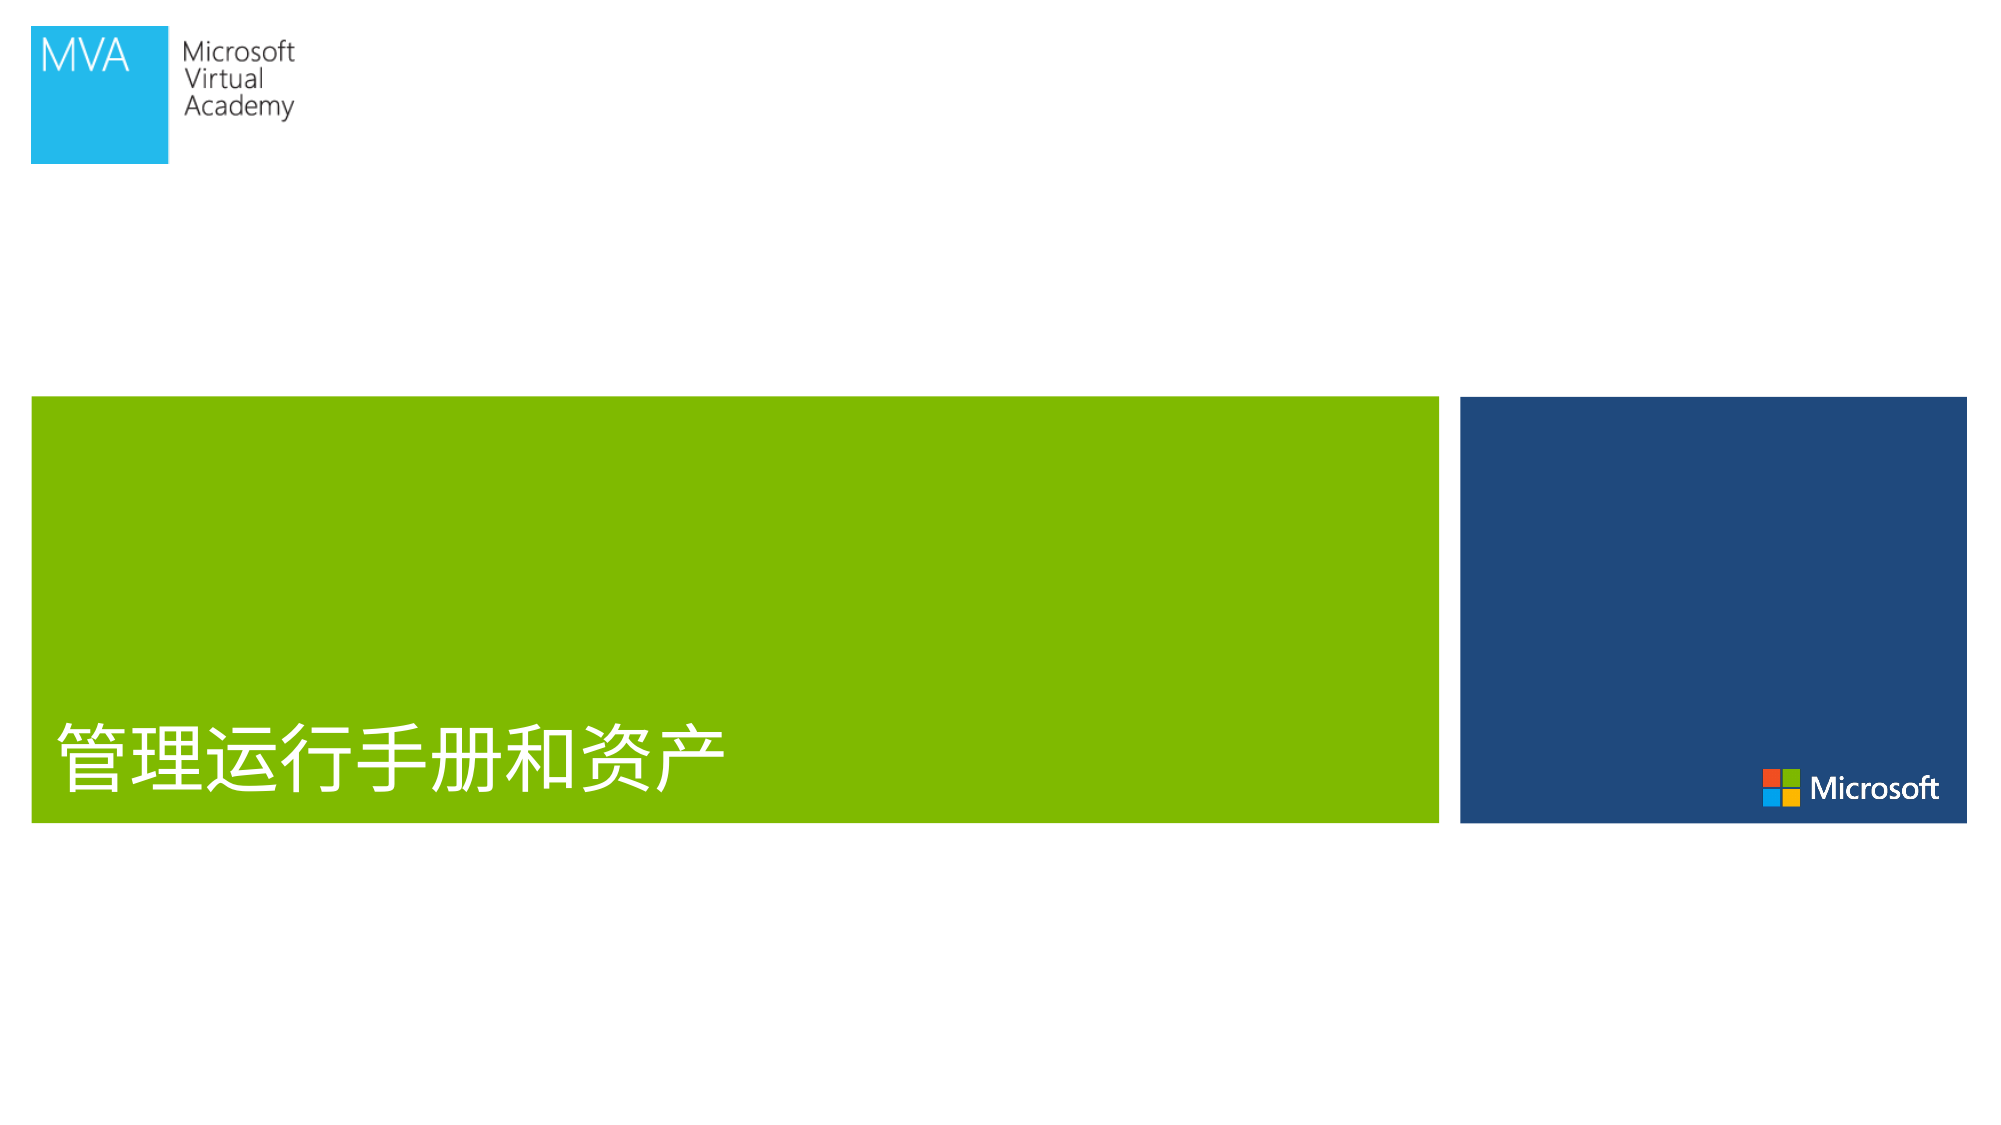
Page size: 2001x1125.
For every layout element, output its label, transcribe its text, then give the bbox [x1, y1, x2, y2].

picture [31, 26, 374, 164]
title 管理运行手册和资产 [31, 396, 1440, 824]
picture [1760, 759, 1947, 815]
